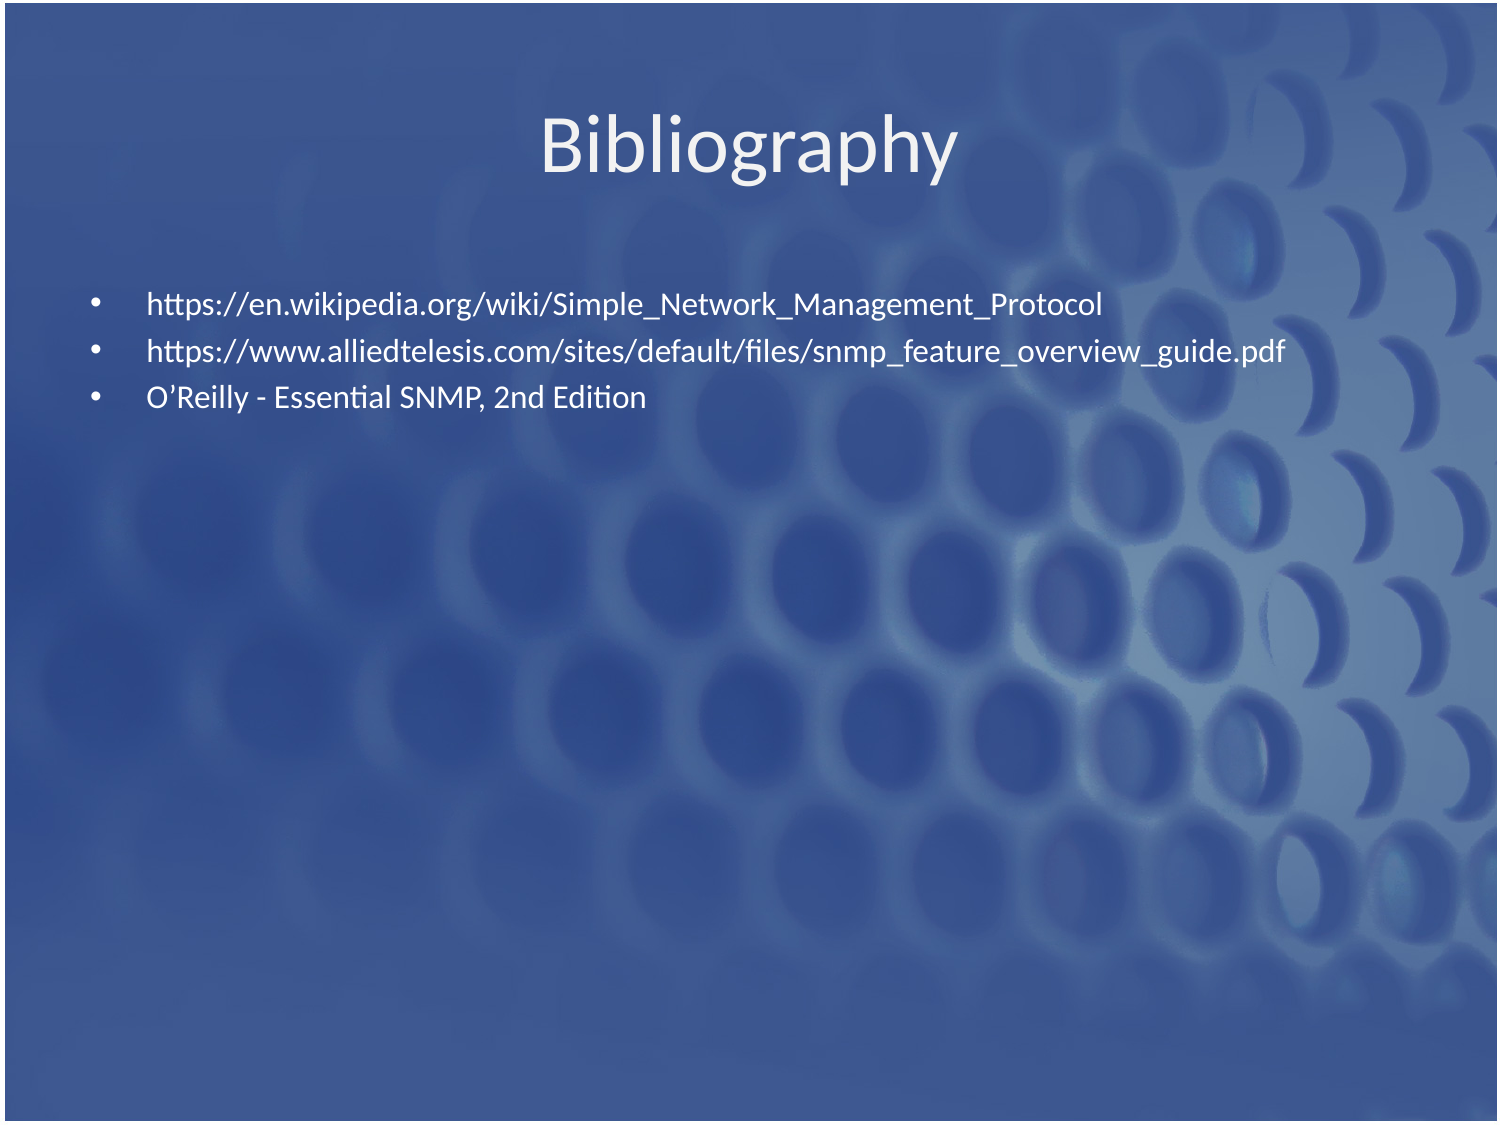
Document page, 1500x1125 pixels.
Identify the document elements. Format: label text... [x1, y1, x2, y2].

picture [0, 0, 1500, 1125]
list https://en.wikipedia.org/wiki/Simple_Network_Management_Protocol https://www.alliedtelesis.com/sites/default/files/snmp_feature_overview_guide.pdf O’Reilly - Essential SNMP, 2nd Edition [74, 274, 1463, 1076]
title Bibliography [74, 44, 1426, 233]
